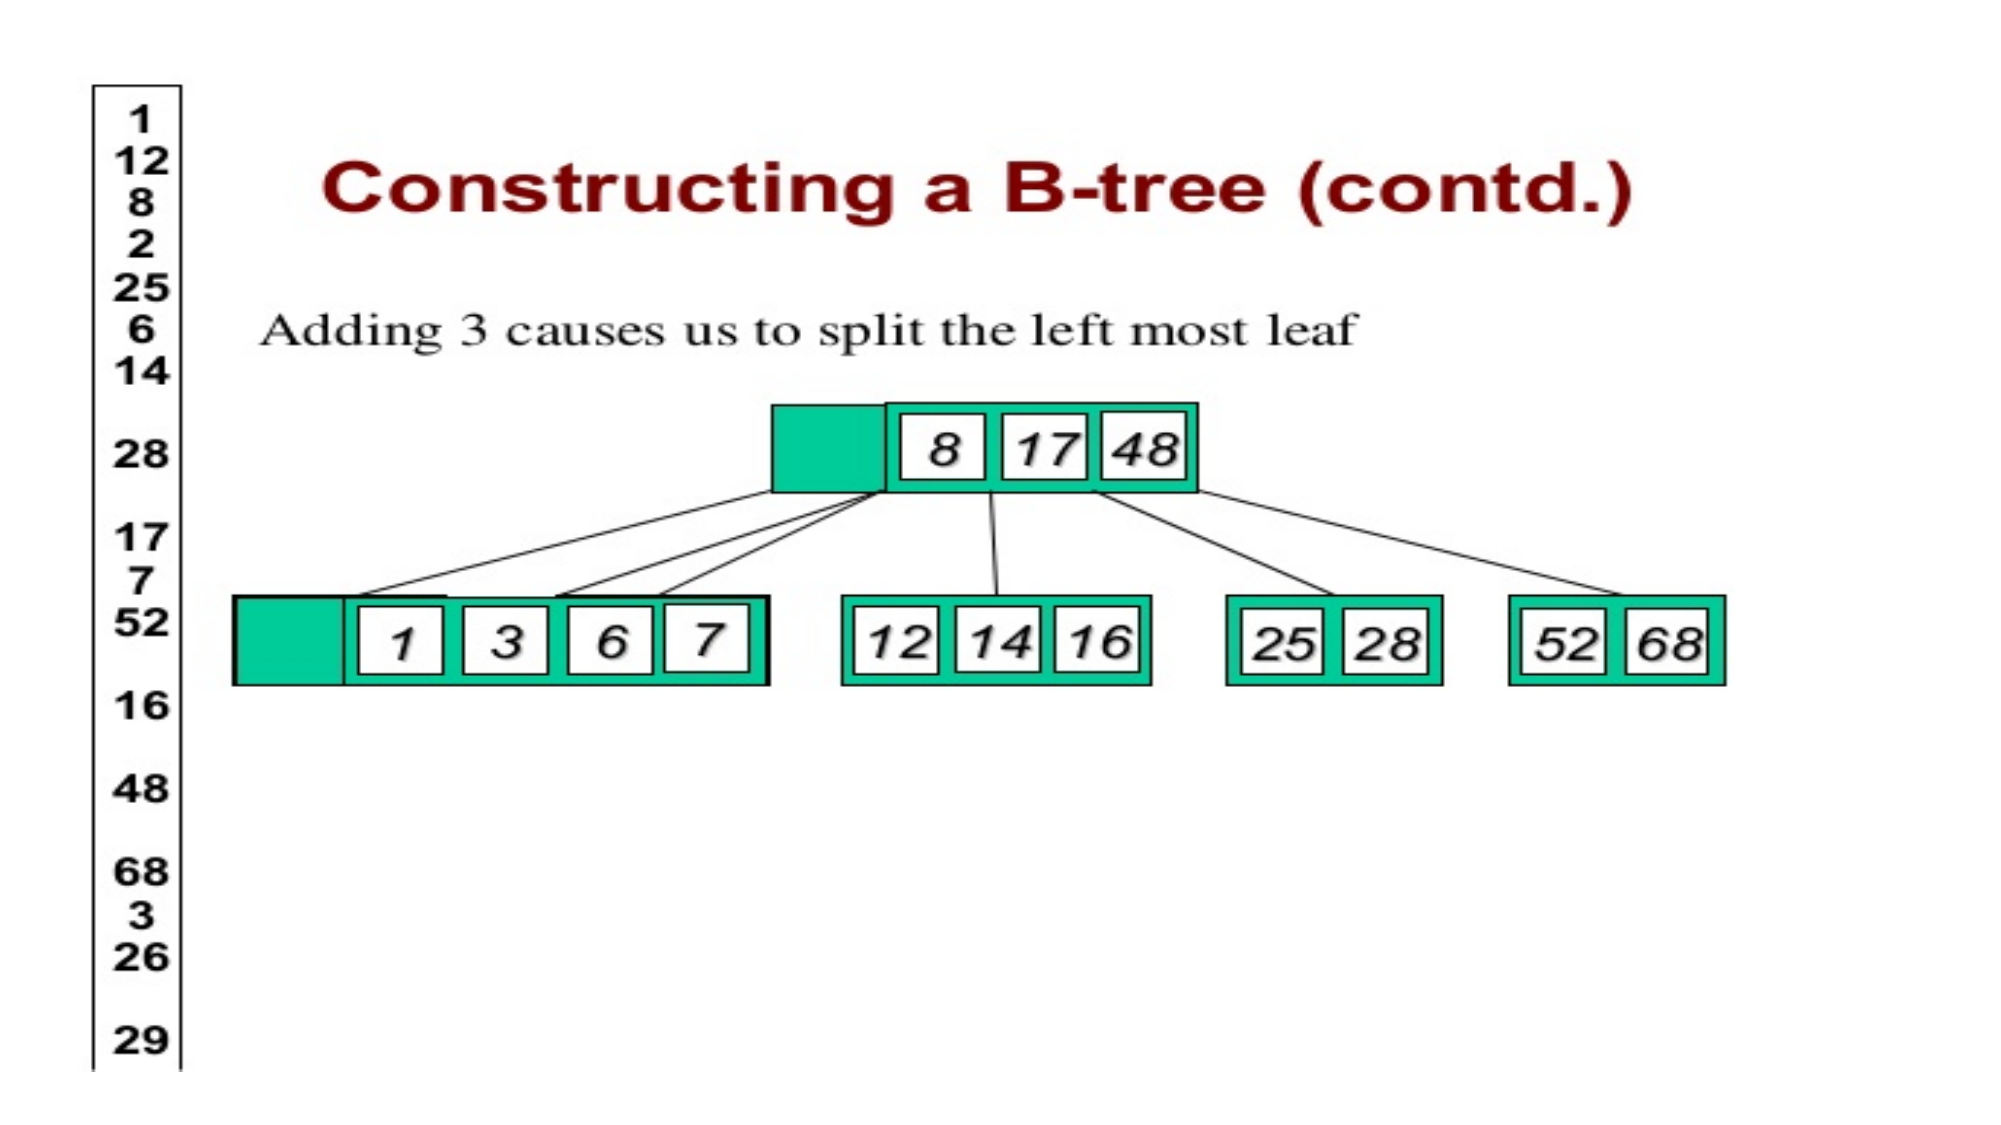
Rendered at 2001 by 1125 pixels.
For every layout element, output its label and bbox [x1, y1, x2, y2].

picture [55, 24, 1914, 1072]
